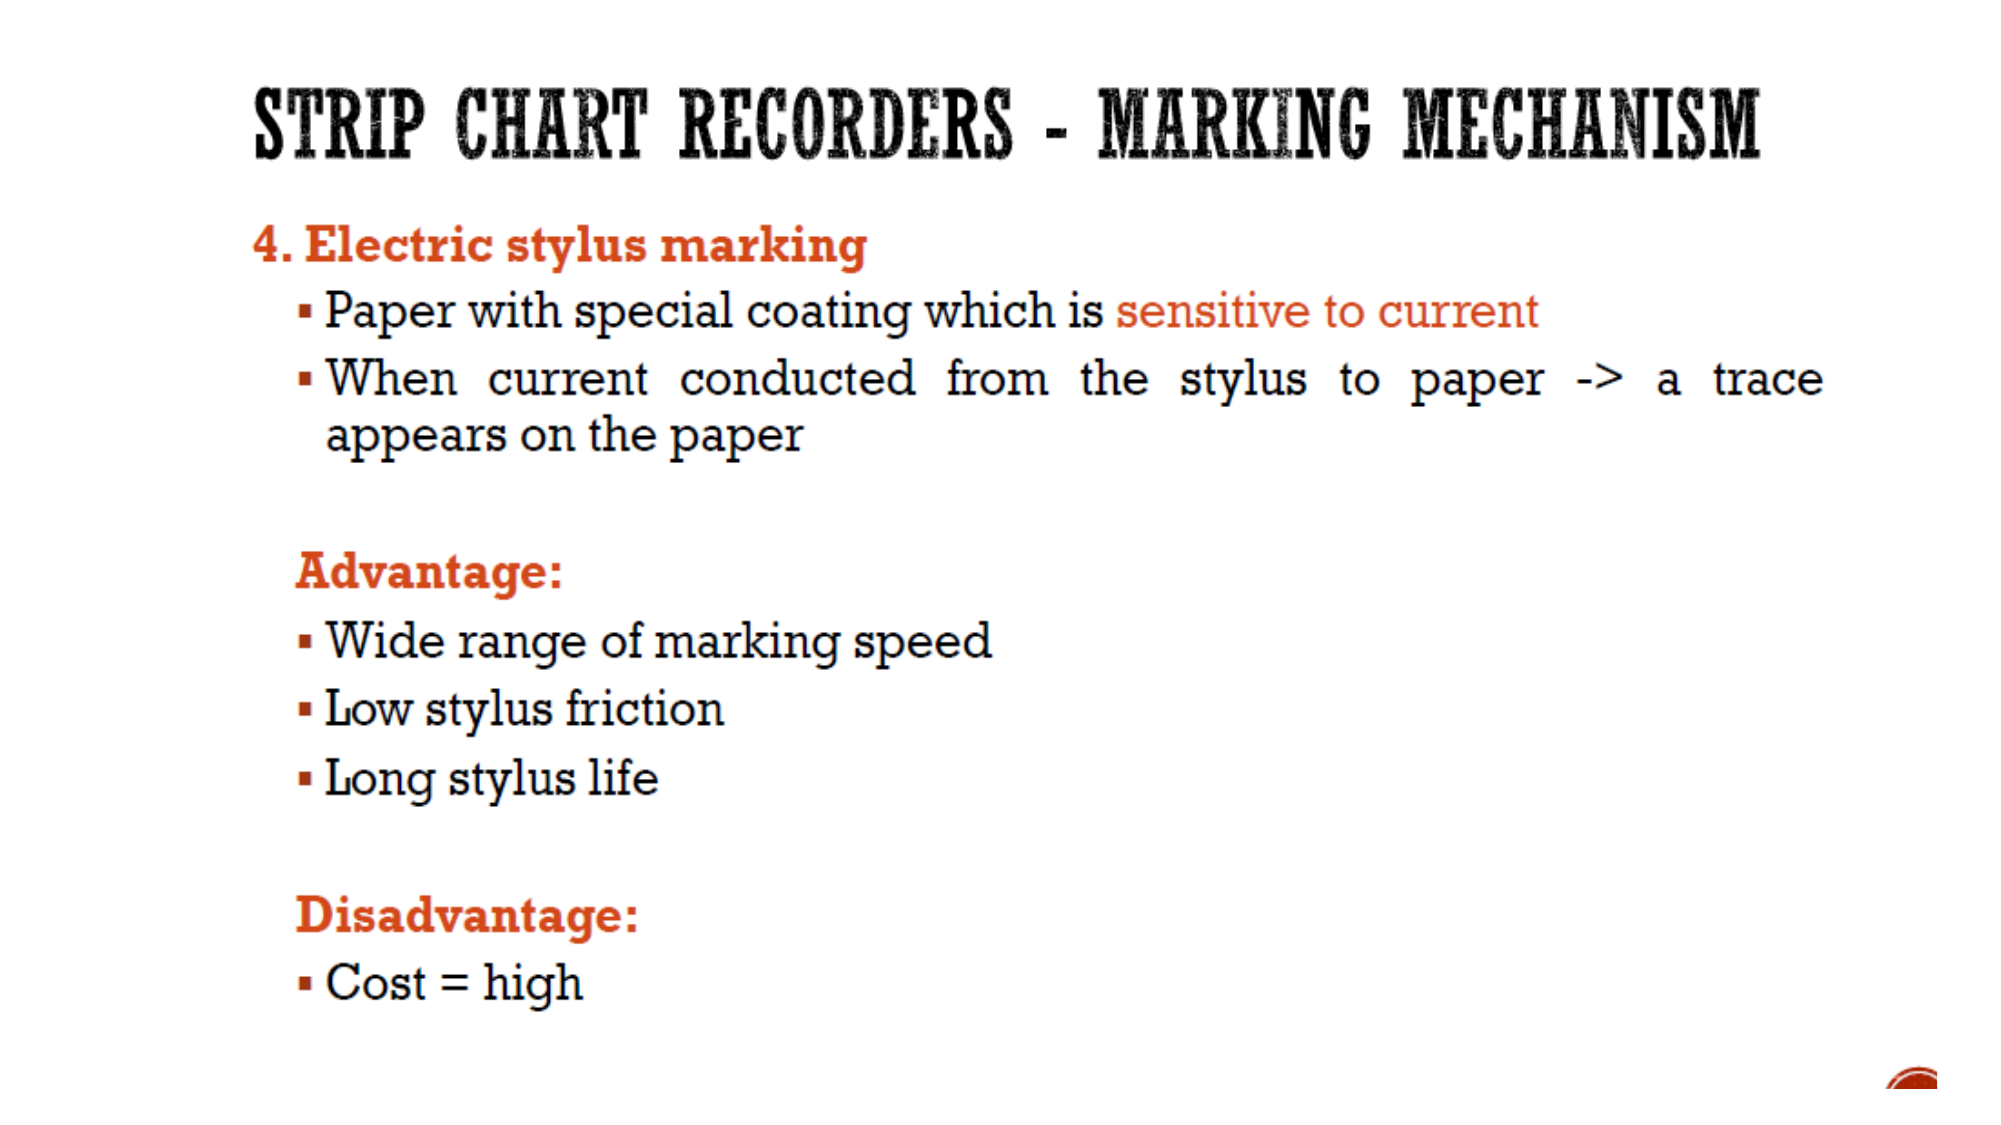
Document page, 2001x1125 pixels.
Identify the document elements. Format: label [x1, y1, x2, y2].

picture [122, 36, 1938, 1089]
